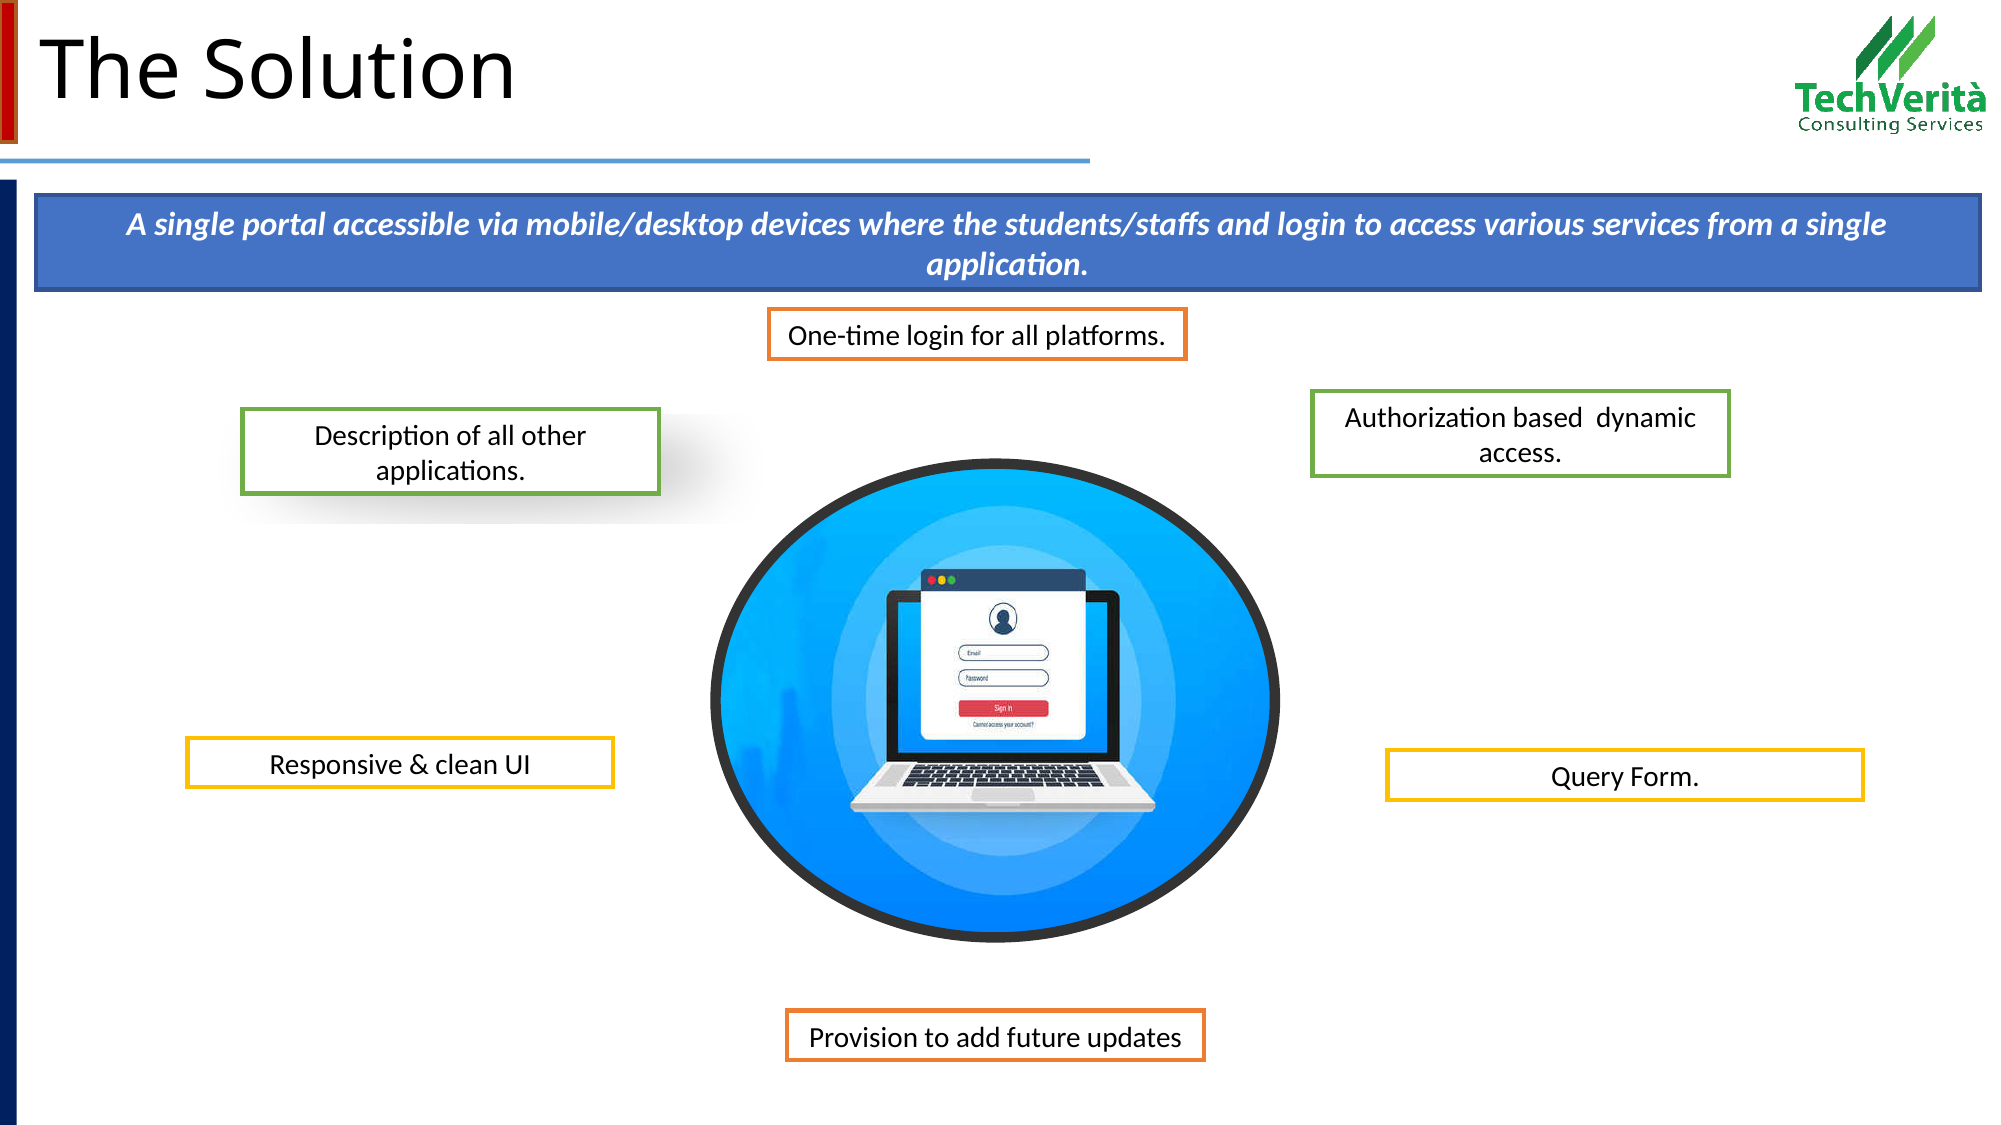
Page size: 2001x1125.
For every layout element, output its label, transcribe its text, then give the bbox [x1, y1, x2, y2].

text_box Description of all other applications. [240, 407, 661, 496]
picture [1790, 10, 1990, 138]
text_box One-time login for all platforms. [767, 307, 1188, 361]
text_box Provision to add future updates [785, 1008, 1206, 1062]
text_box [0, 177, 19, 1125]
text_box [0, 0, 18, 144]
text_box The Solution [23, 15, 534, 124]
text_box [715, 463, 1275, 938]
text_box Responsive & clean UI [185, 736, 615, 789]
text_box A single portal accessible via mobile/desktop devices where the students/staffs and login to access various services from a single application. [34, 193, 1982, 292]
text_box Query Form. [1385, 748, 1865, 802]
text_box Authorization based dynamic access. [1310, 389, 1731, 478]
